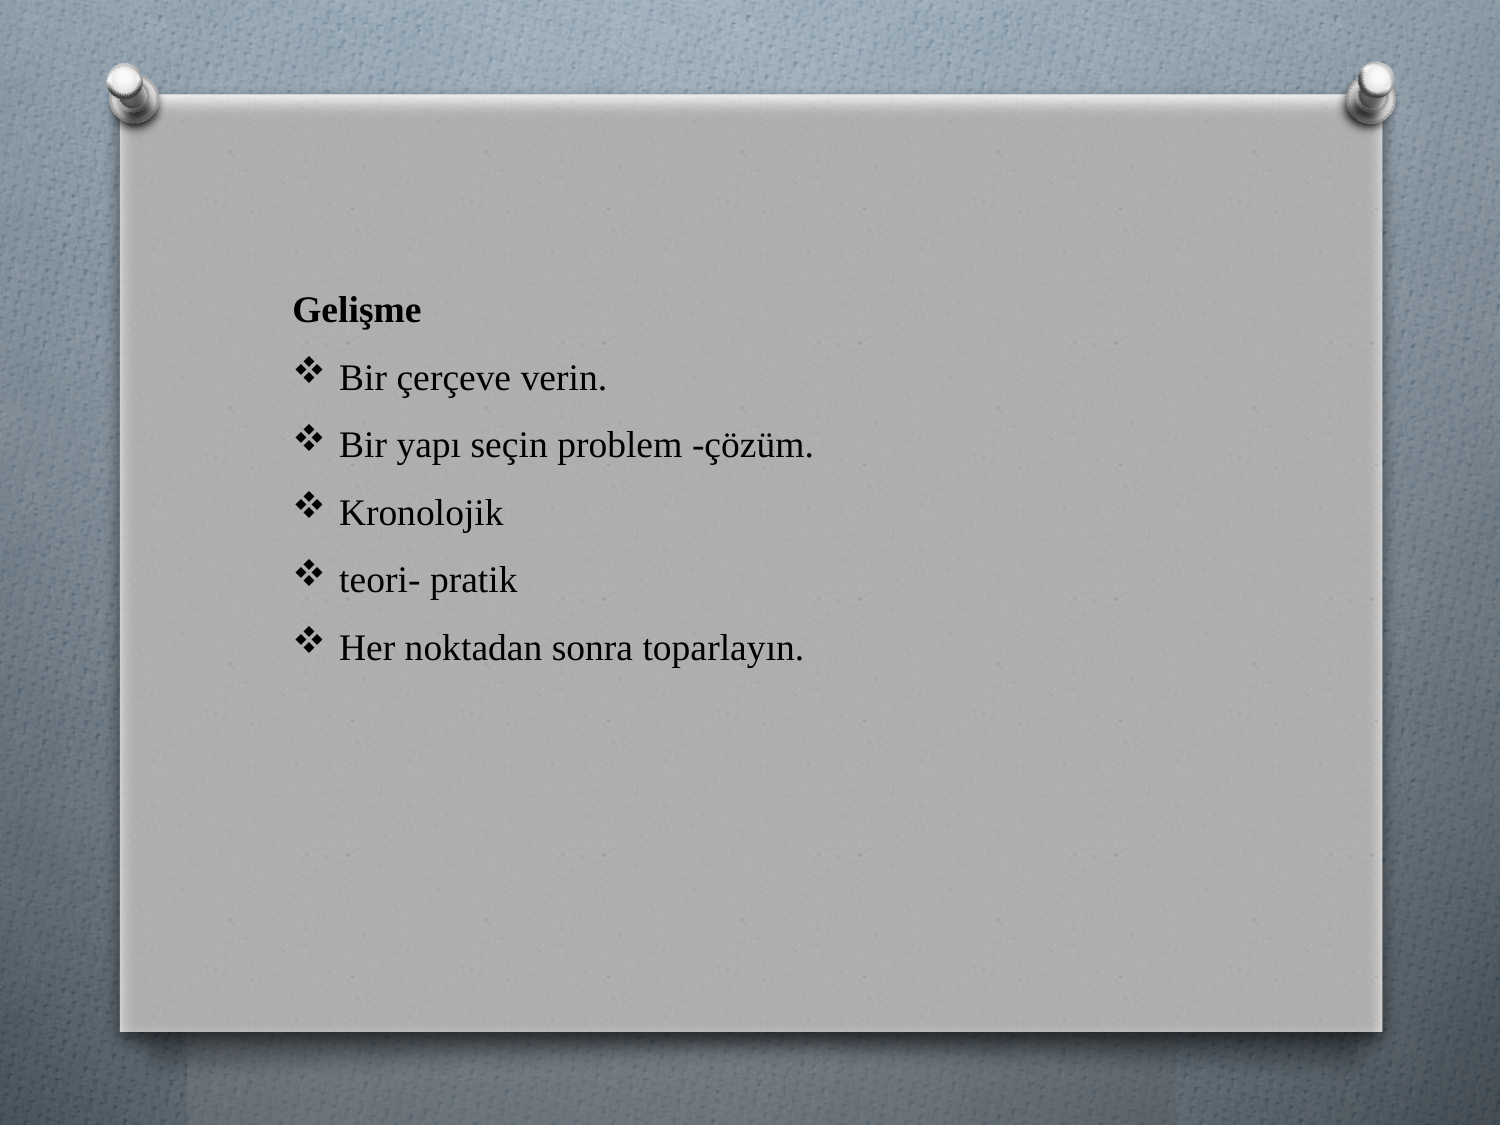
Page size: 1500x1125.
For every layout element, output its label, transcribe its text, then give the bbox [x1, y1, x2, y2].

picture [1317, 35, 1439, 156]
text_box Gelişme Bir çerçeve verin. Bir yapı seçin problem -çözüm. Kronolojik teori- pratik Her noktadan sonra toparlayın. [277, 255, 1223, 676]
picture [75, 29, 198, 153]
